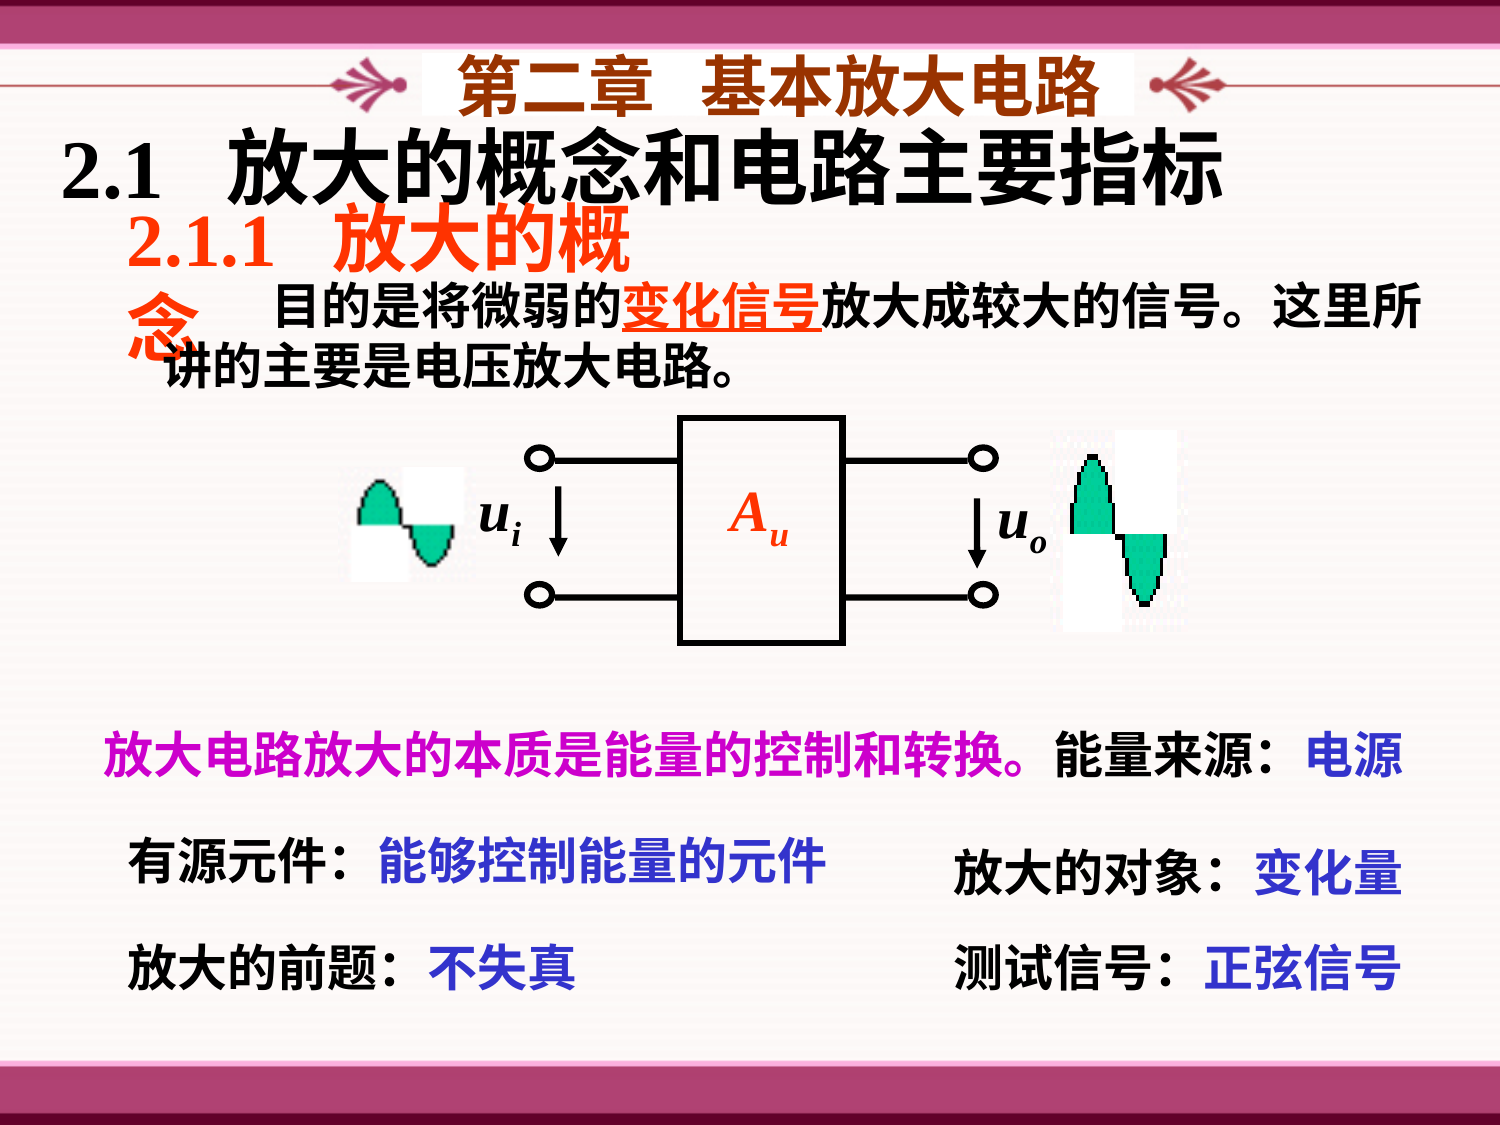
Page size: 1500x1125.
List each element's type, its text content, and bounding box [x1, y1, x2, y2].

text_box uo [996, 470, 1050, 568]
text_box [1050, 430, 1188, 632]
text_box 第二章 基本放大电路 [421, 53, 1135, 107]
text_box 放大的对象：变化量 [939, 834, 1419, 909]
text_box 放大电路放大的本质是能量的控制和转换。能量来源：电源 [88, 716, 1495, 791]
text_box 放大的前题：不失真 [112, 928, 592, 1004]
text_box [526, 417, 996, 643]
text_box 测试信号：正弦信号 [939, 928, 1419, 1004]
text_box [337, 467, 537, 582]
text_box 目的是将微弱的变化信号放大成较大的信号。这里所讲的主要是电压放大电路。 [147, 267, 1461, 402]
text_box 有源元件：能够控制能量的元件 [112, 822, 843, 898]
text_box 2.1.1 放大的概念 [112, 184, 713, 380]
text_box 2.1 放大的概念和电路主要指标 [24, 107, 1452, 223]
picture [0, 0, 1500, 1125]
